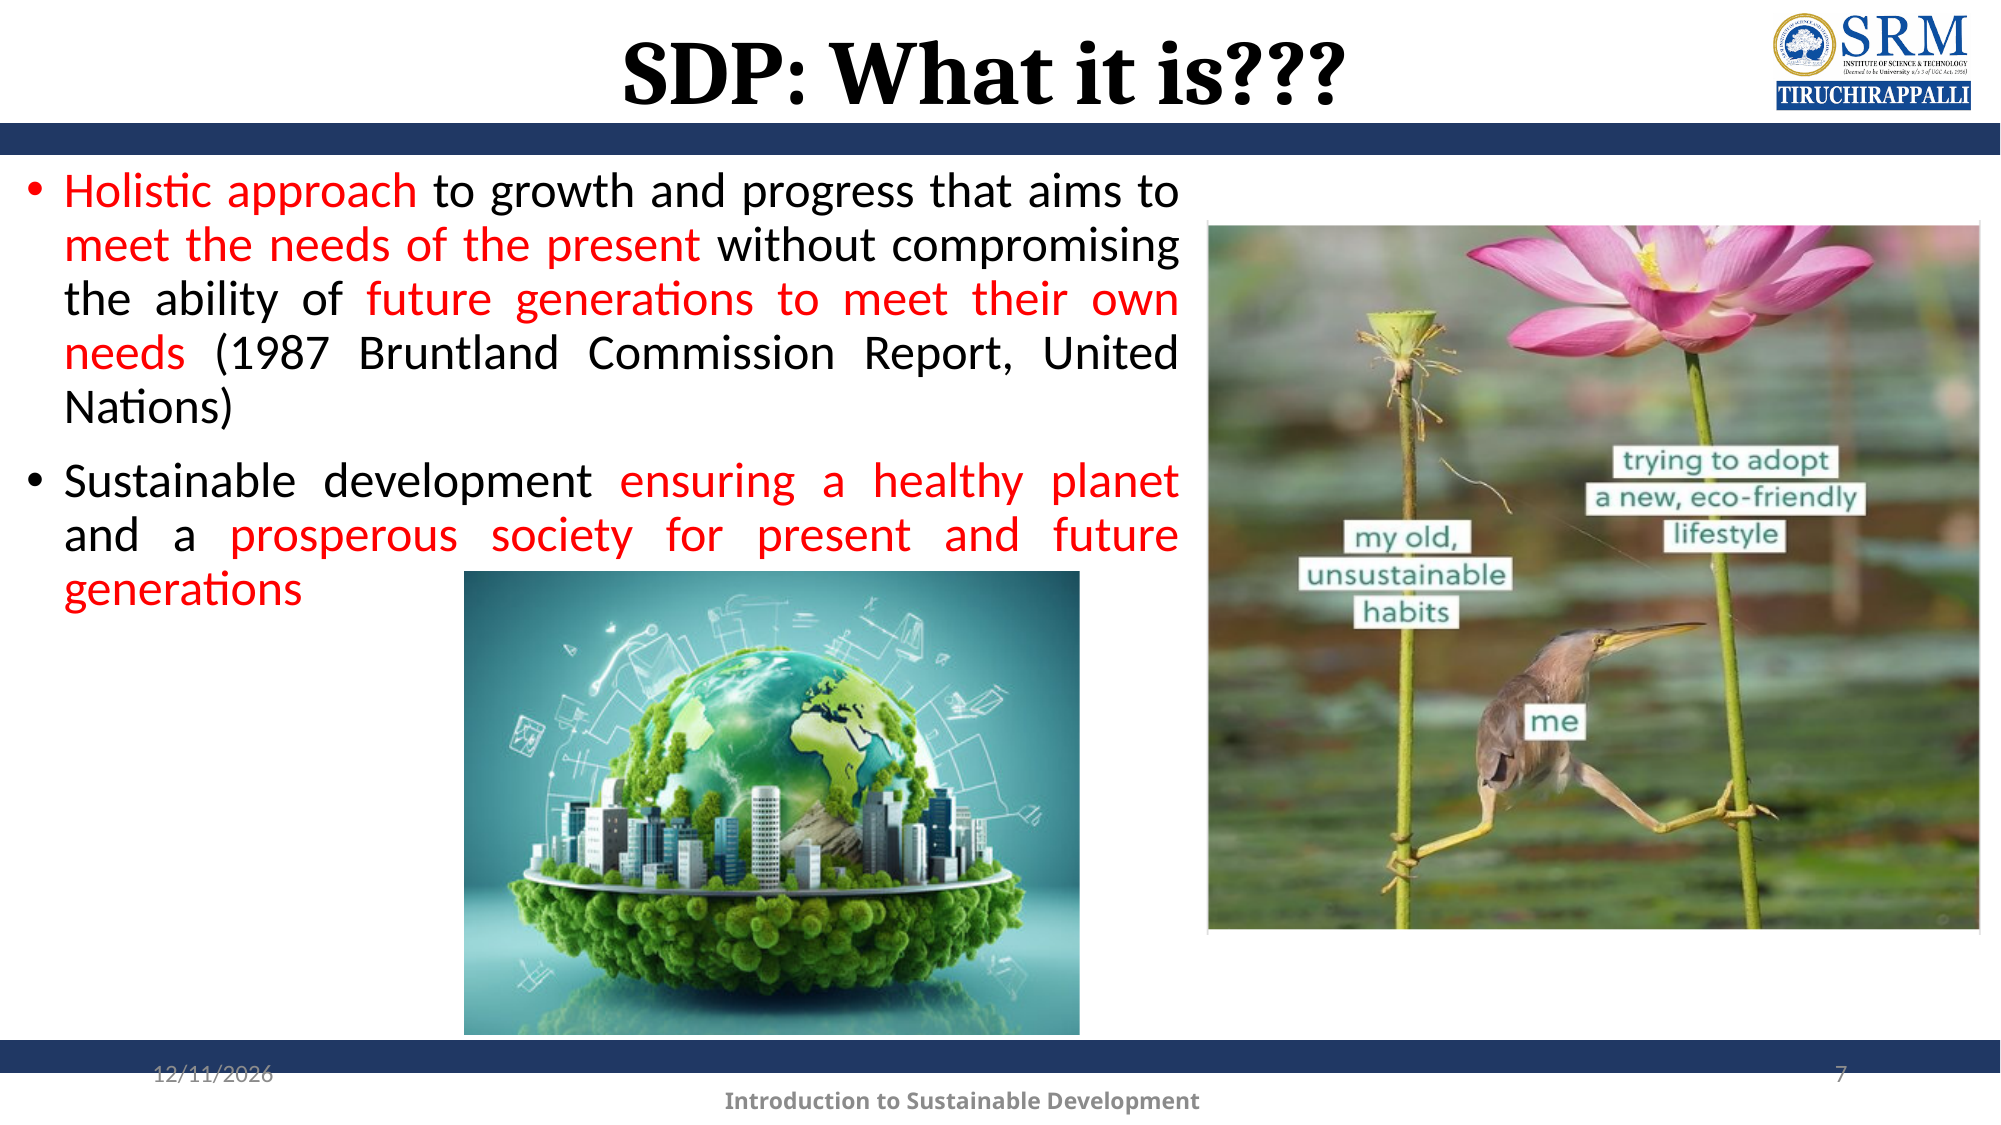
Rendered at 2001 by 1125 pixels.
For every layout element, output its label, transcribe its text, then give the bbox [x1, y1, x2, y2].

list Holistic approach to growth and progress that aims to meet the needs of the present without compromising the ability of future generations to meet their own needs (1987 Bruntland Commission Report, United Nations) Sustainable development ensuring a healthy planet and a prosperous society for present and future generations [11, 156, 1196, 1035]
slide_number 7 [1412, 1042, 1863, 1103]
picture [1198, 220, 1984, 935]
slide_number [137, 1042, 588, 1103]
picture [464, 571, 1080, 1035]
picture [1749, 1, 1995, 122]
title SDP: What it is??? [125, 16, 1850, 133]
